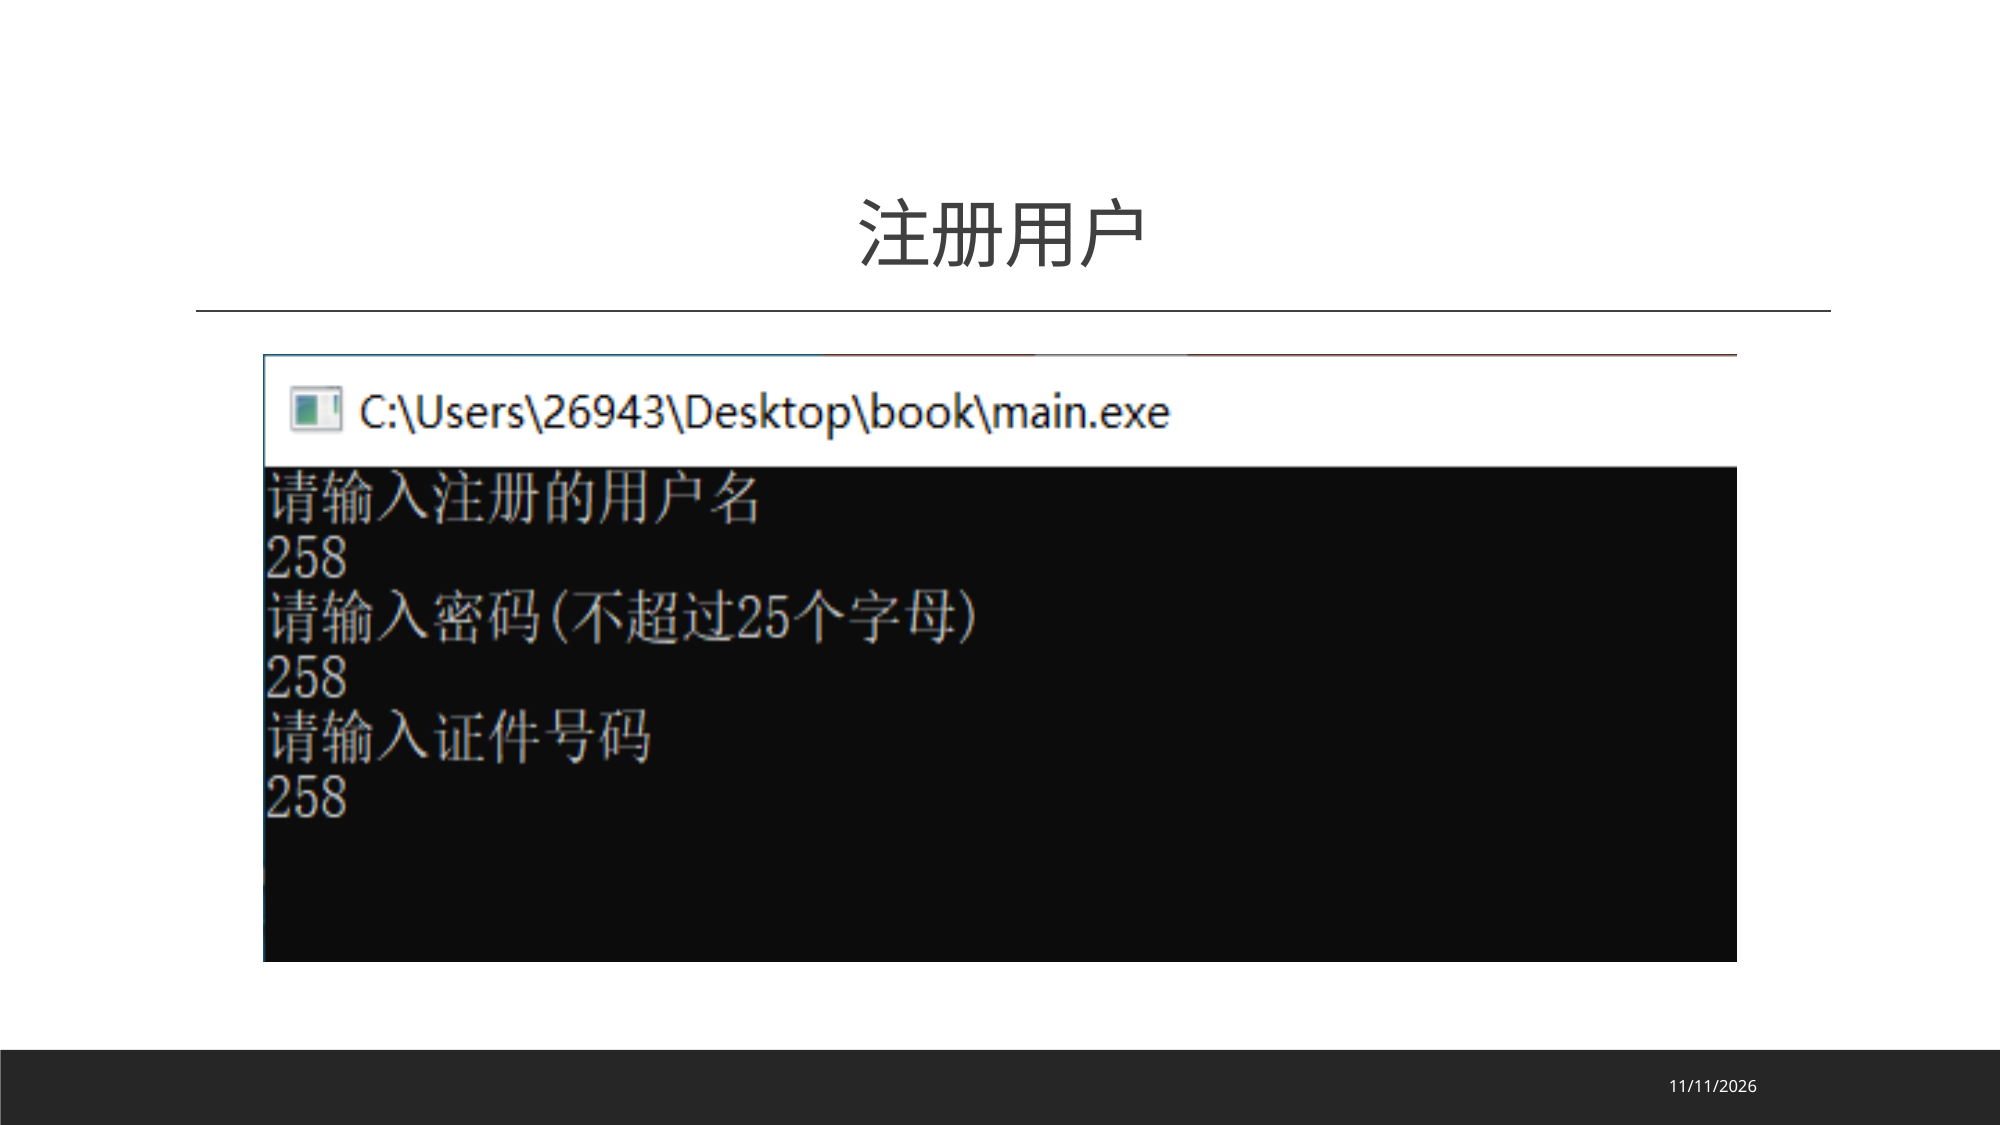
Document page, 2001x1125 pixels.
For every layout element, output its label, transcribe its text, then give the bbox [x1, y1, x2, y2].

title 注册用户 [180, 47, 1830, 285]
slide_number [1348, 1057, 1773, 1118]
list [263, 353, 1737, 962]
